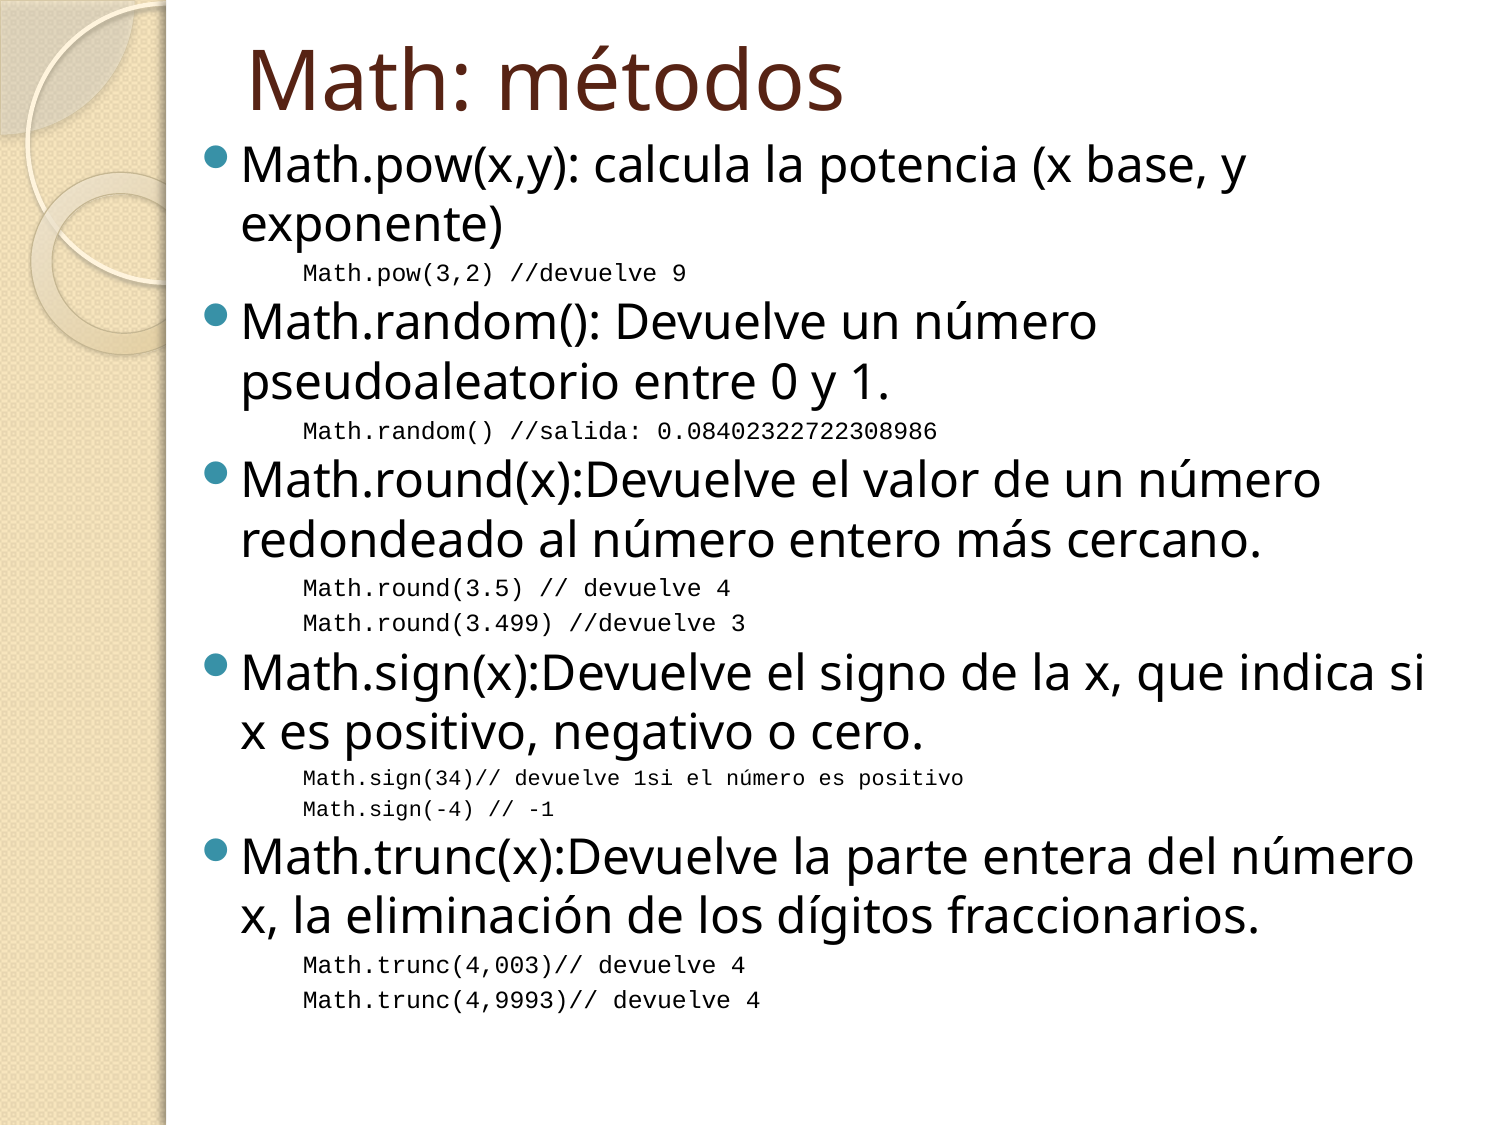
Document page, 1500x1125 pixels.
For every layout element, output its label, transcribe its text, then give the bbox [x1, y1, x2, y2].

list Math.pow(x,y): calcula la potencia (x base, y exponente) Math.pow(3,2) //devuelve 9 Math.random(): Devuelve un número pseudoaleatorio entre 0 y 1. Math.random() //salida: 0.08402322722308986 Math.round(x):Devuelve el valor de un número redondeado al número entero más cercano. Math.round(3.5) // devuelve 4 Math.round(3.499) //devuelve 3 Math.sign(x):Devuelve el signo de la x, que indica si x es positivo, negativo o cero. Math.sign(34)// devuelve 1si el número es positivo Math.sign(-4) // -1 Math.trunc(x):Devuelve la parte entera del número x, la eliminación de los dígitos fraccionarios. Math.trunc(4,003)// devuelve 4 Math.trunc(4,9993)// devuelve 4 [174, 125, 1458, 1094]
title Math: métodos [230, 19, 1461, 135]
